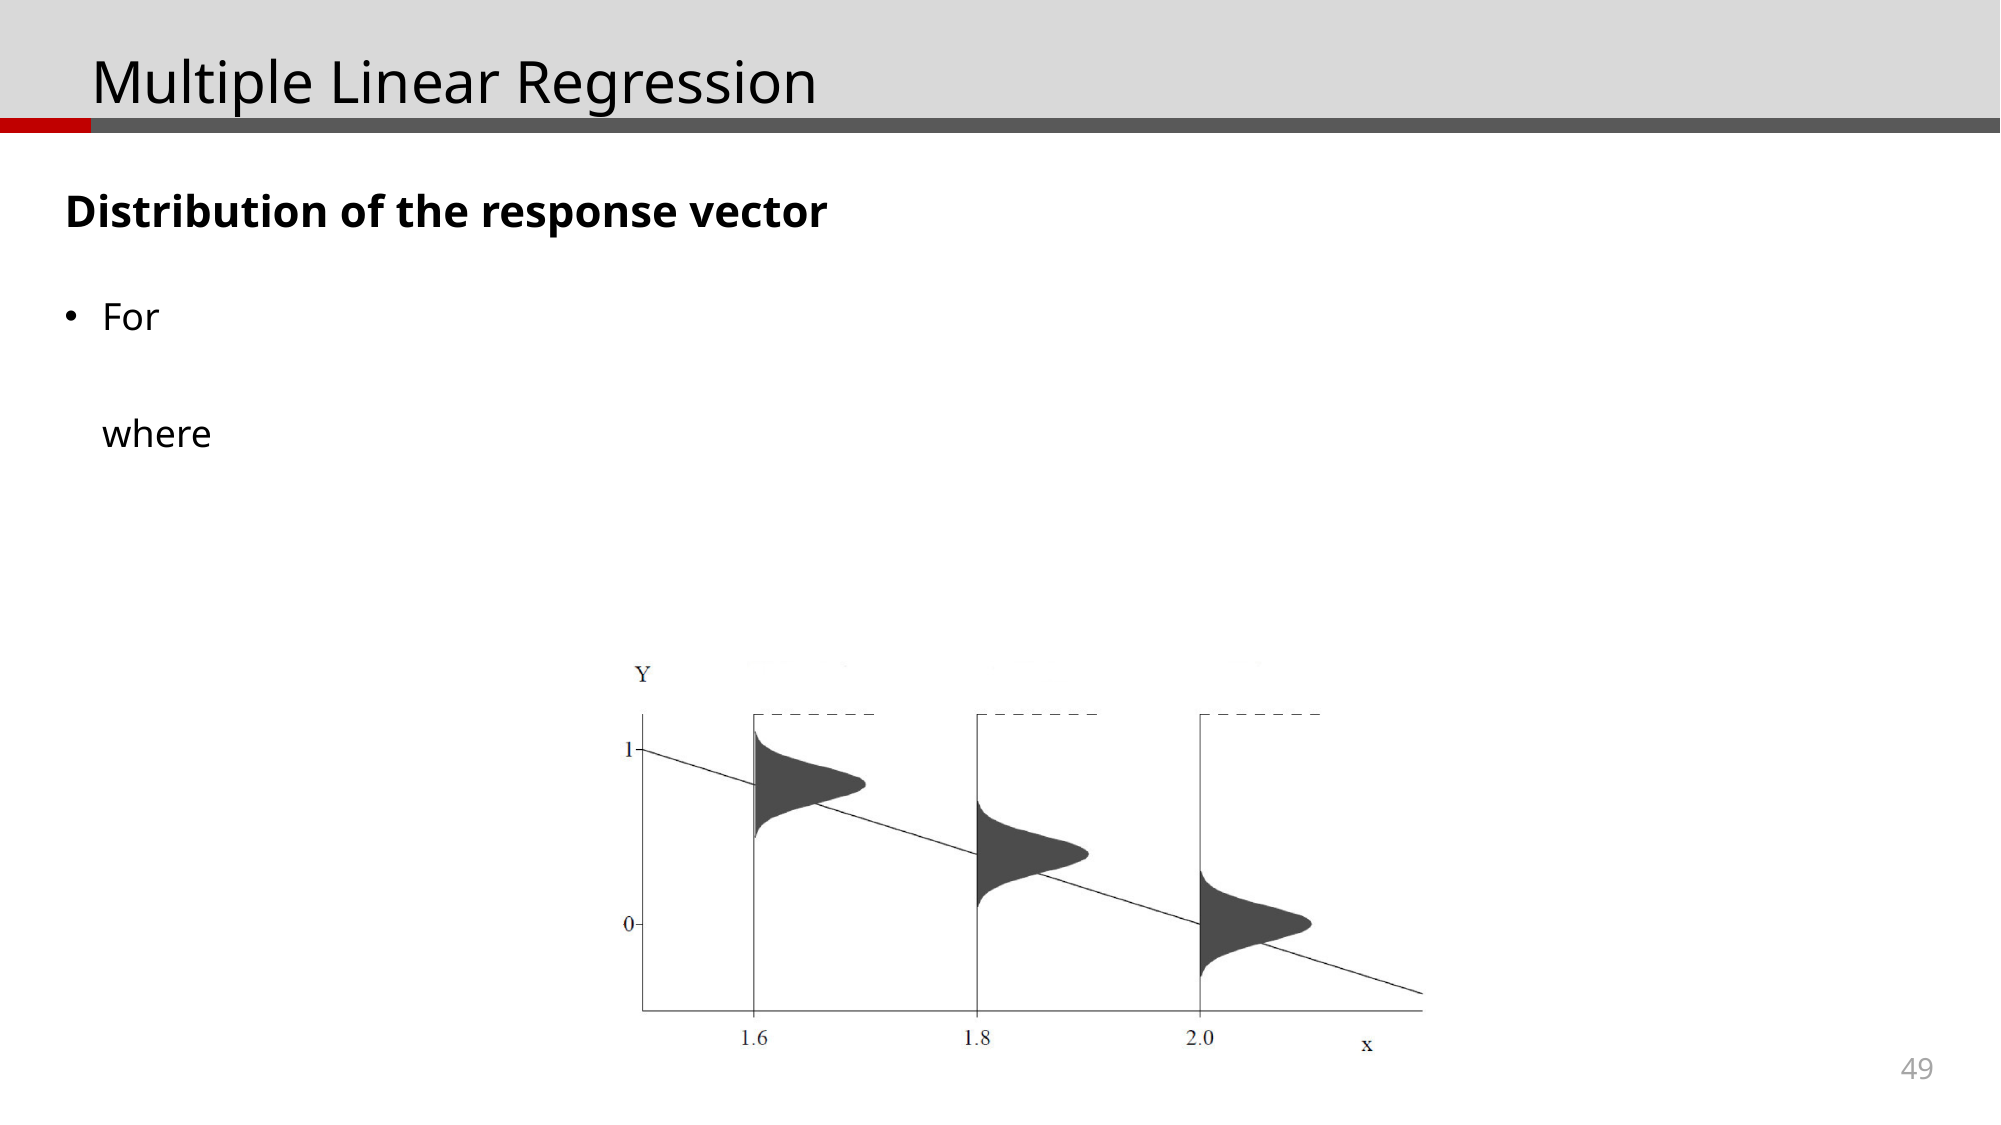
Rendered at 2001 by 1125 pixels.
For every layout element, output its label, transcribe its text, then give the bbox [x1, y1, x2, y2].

title Multiple Linear Regression [91, 0, 1949, 115]
list Distribution of the response vector [49, 181, 1949, 242]
picture [614, 657, 1426, 1064]
slide_number 49 [1618, 1042, 1949, 1103]
